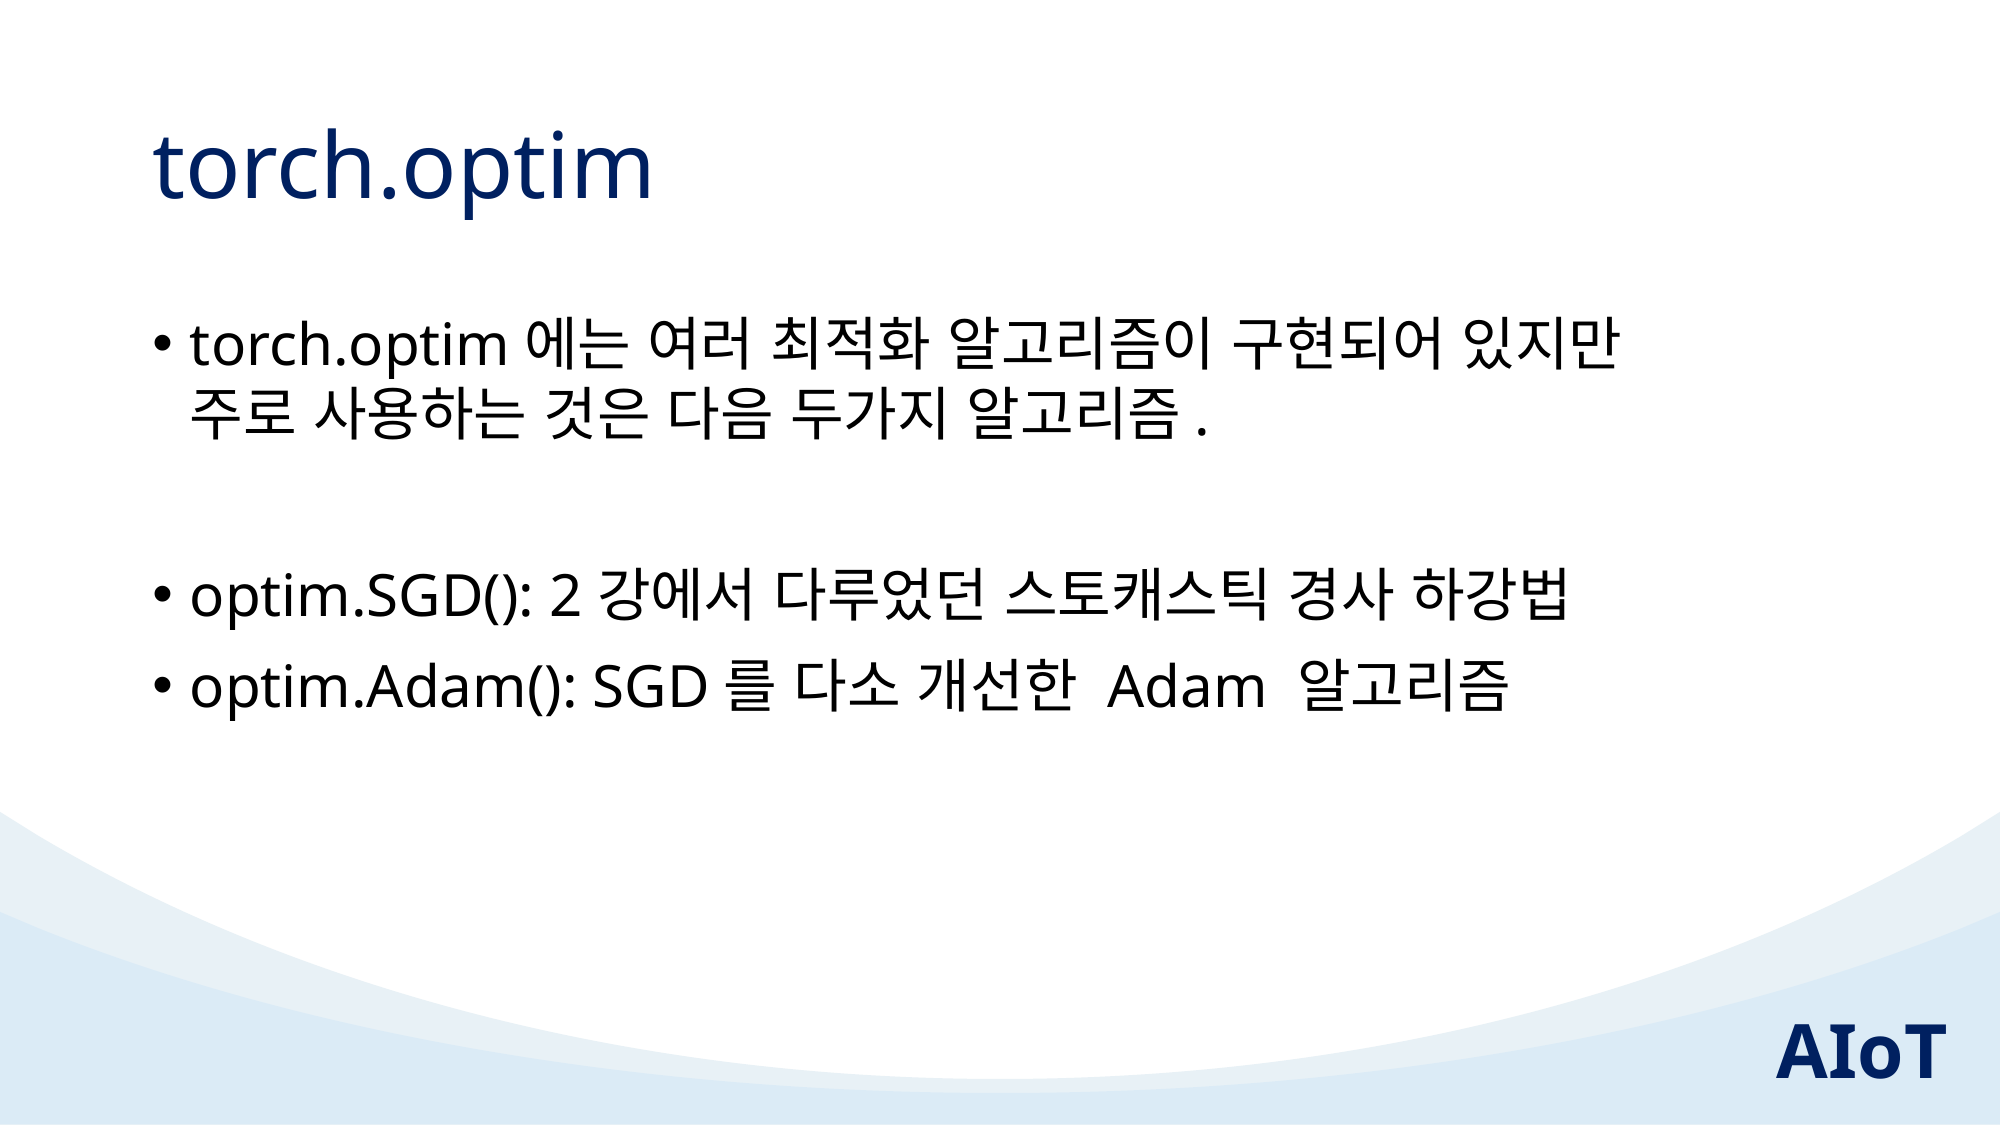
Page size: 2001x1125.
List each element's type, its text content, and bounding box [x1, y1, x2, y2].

list torch.optim에는 여러 최적화 알고리즘이 구현되어 있지만 주로 사용하는 것은 다음 두가지 알고리즘. optim.SGD(): 2강에서 다루었던 스토캐스틱 경사 하강법 optim.Adam(): SGD를 다소 개선한 Adam 알고리즘 [137, 299, 1863, 1014]
title torch.optim [137, 59, 1863, 278]
